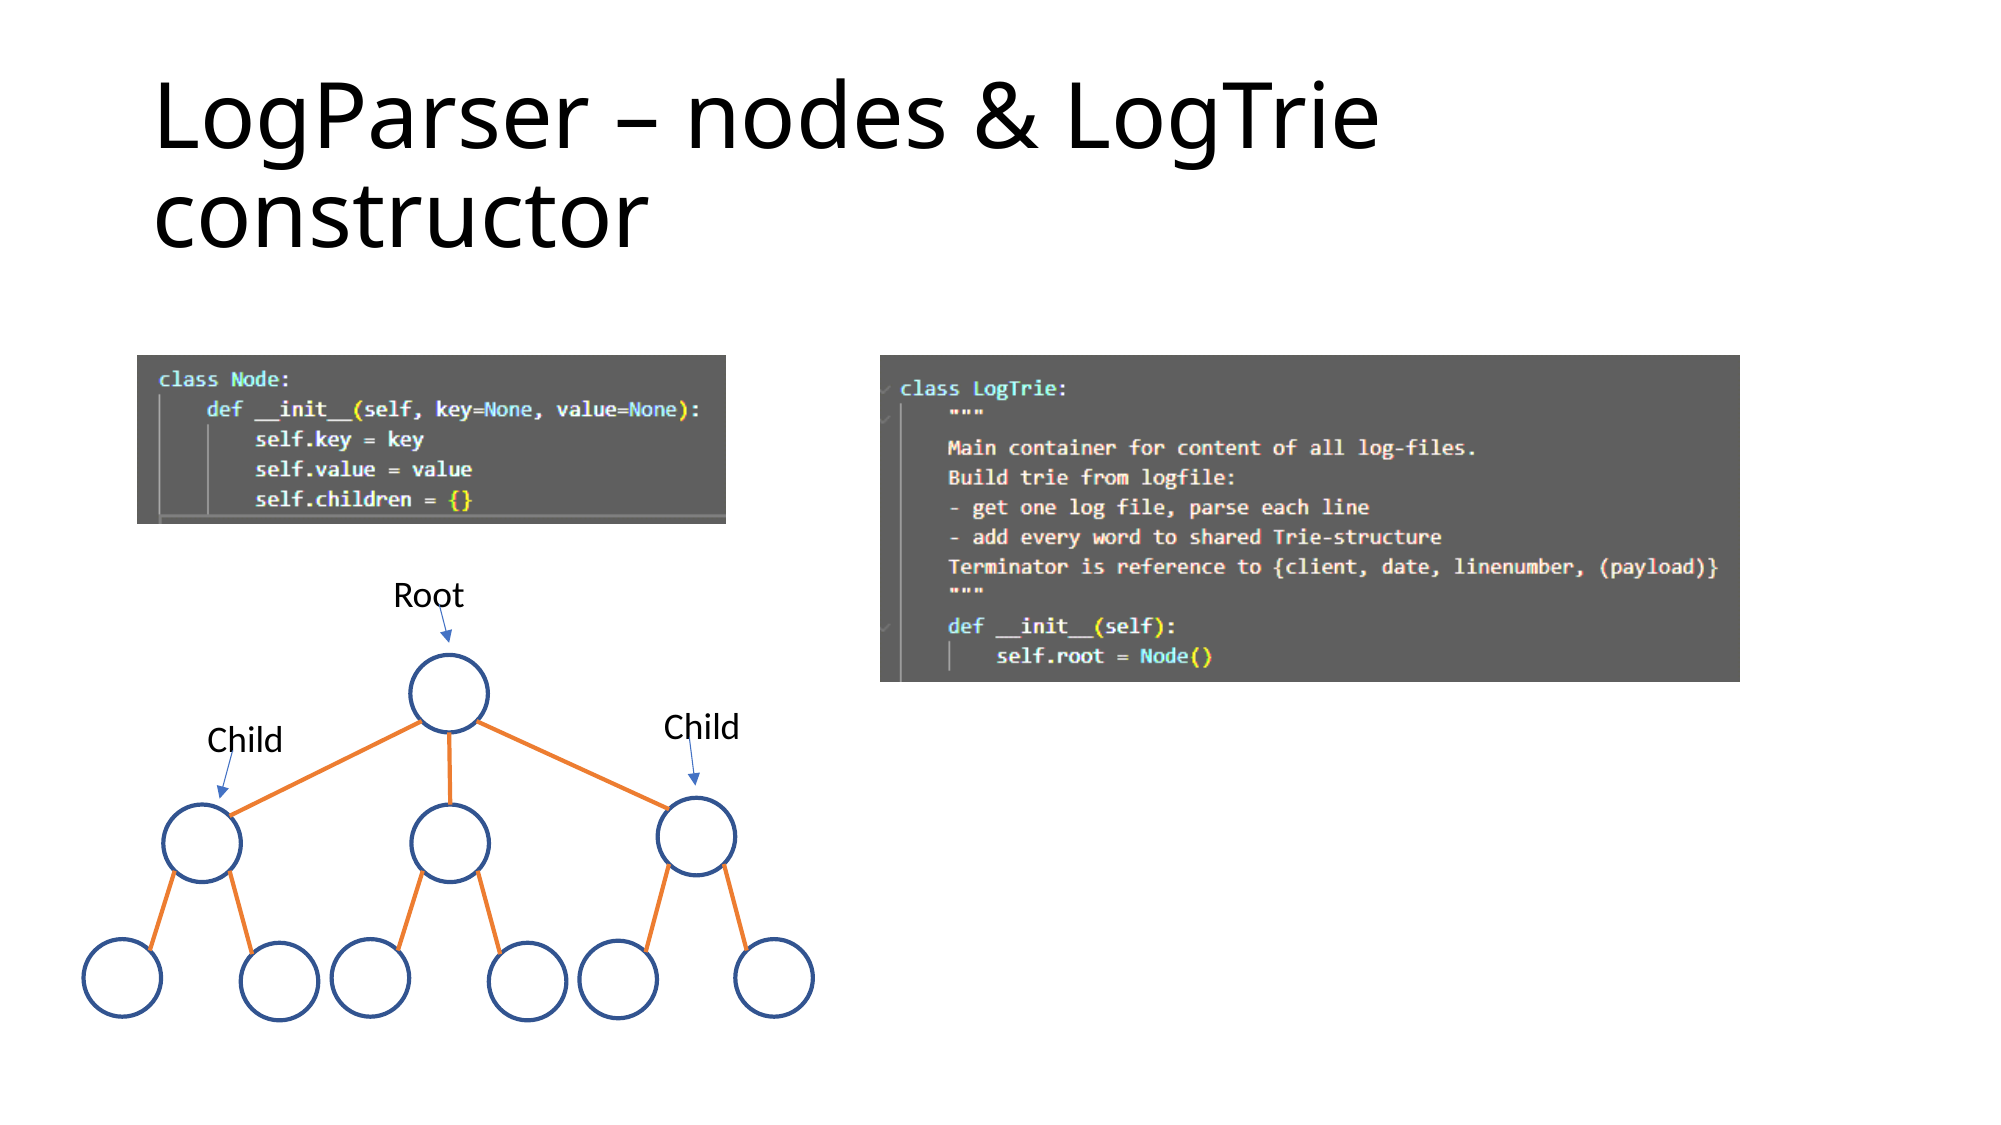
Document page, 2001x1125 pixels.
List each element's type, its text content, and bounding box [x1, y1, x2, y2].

picture [880, 355, 1740, 682]
picture [137, 355, 726, 524]
title LogParser – nodes & LogTrie constructor [137, 59, 1863, 278]
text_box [83, 562, 813, 1021]
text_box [689, 737, 696, 786]
